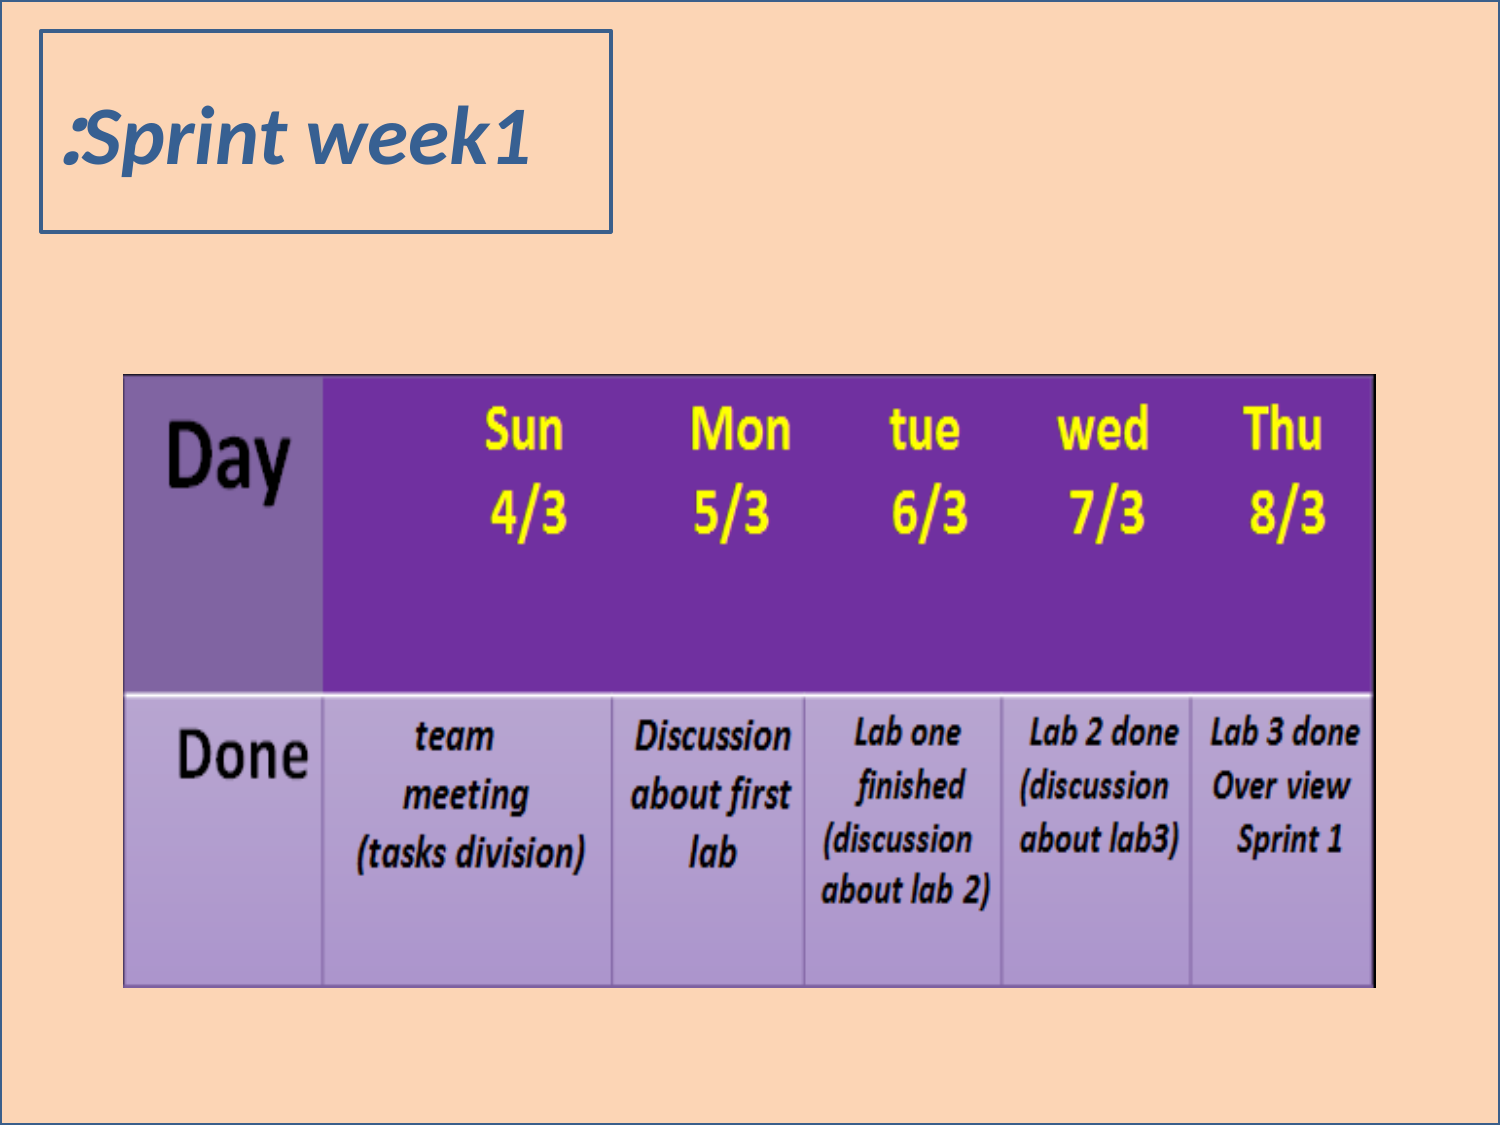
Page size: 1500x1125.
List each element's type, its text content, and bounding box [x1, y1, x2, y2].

text_box [0, 0, 1500, 1125]
picture [123, 373, 1377, 988]
text_box Sprint week1: [39, 29, 613, 234]
